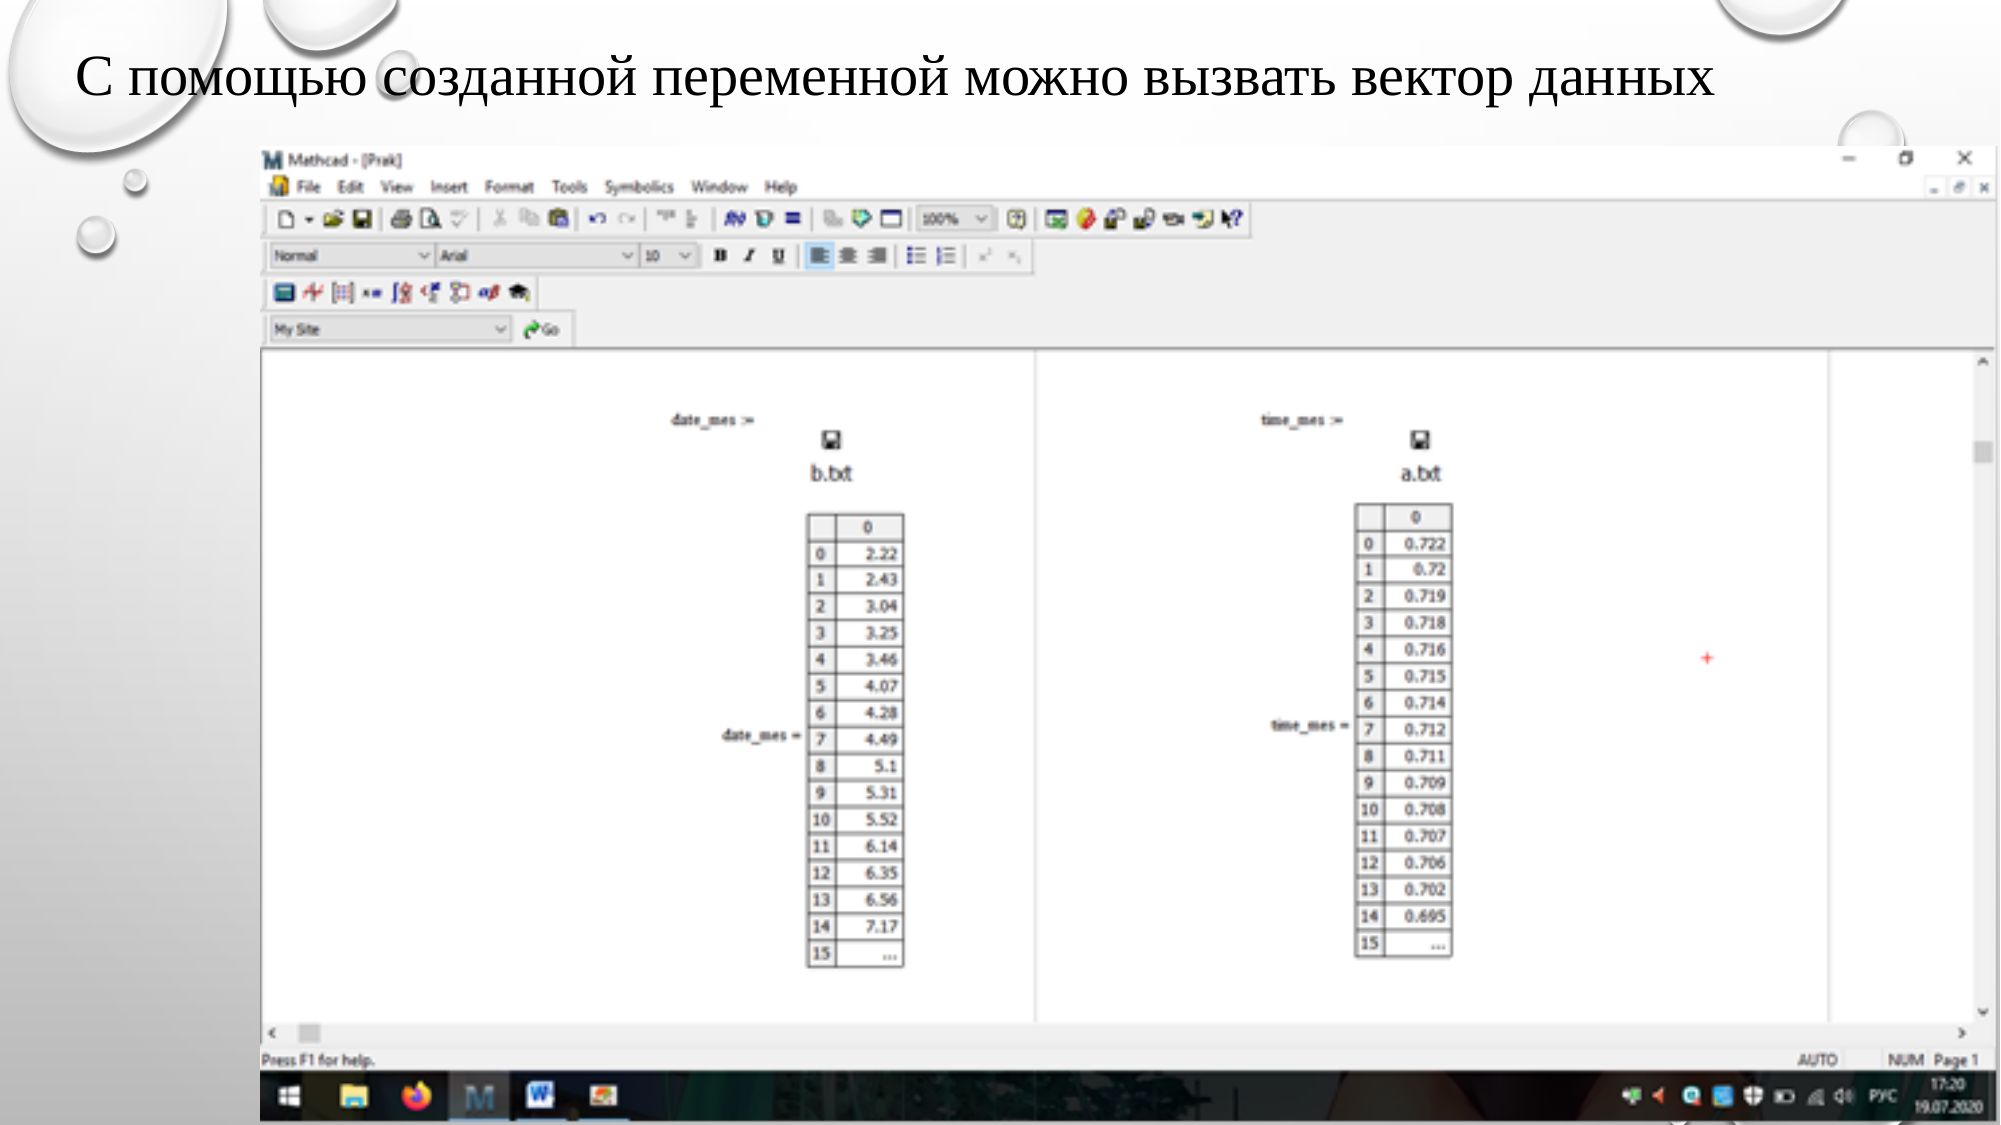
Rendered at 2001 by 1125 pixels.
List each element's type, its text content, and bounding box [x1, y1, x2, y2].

picture [0, 0, 2000, 1125]
text_box С помощью созданной переменной можно вызвать вектор данных [60, 29, 1746, 114]
